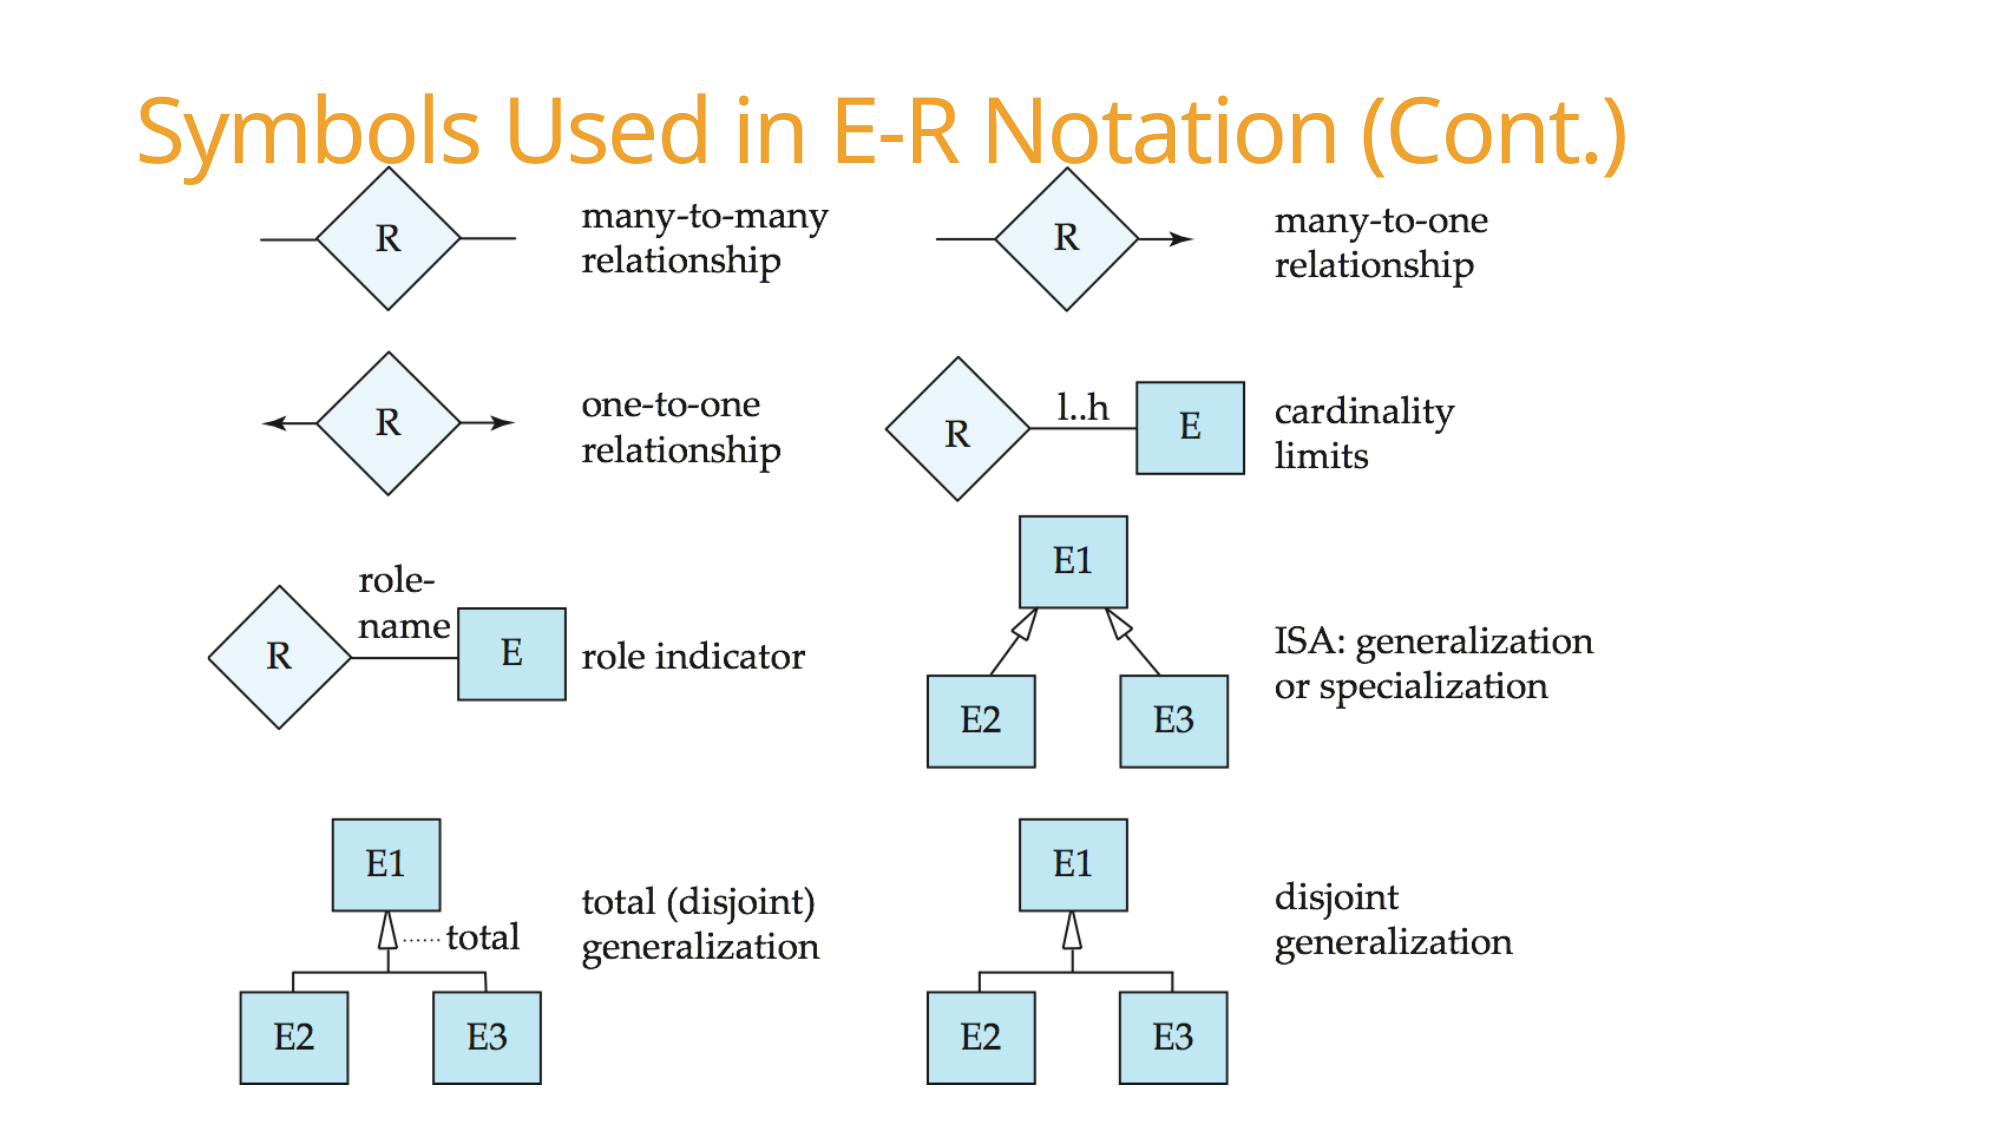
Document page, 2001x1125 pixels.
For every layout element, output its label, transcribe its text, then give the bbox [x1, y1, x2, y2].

picture [207, 136, 1605, 1085]
title Symbols Used in E-R Notation (Cont.) [120, 0, 1888, 272]
